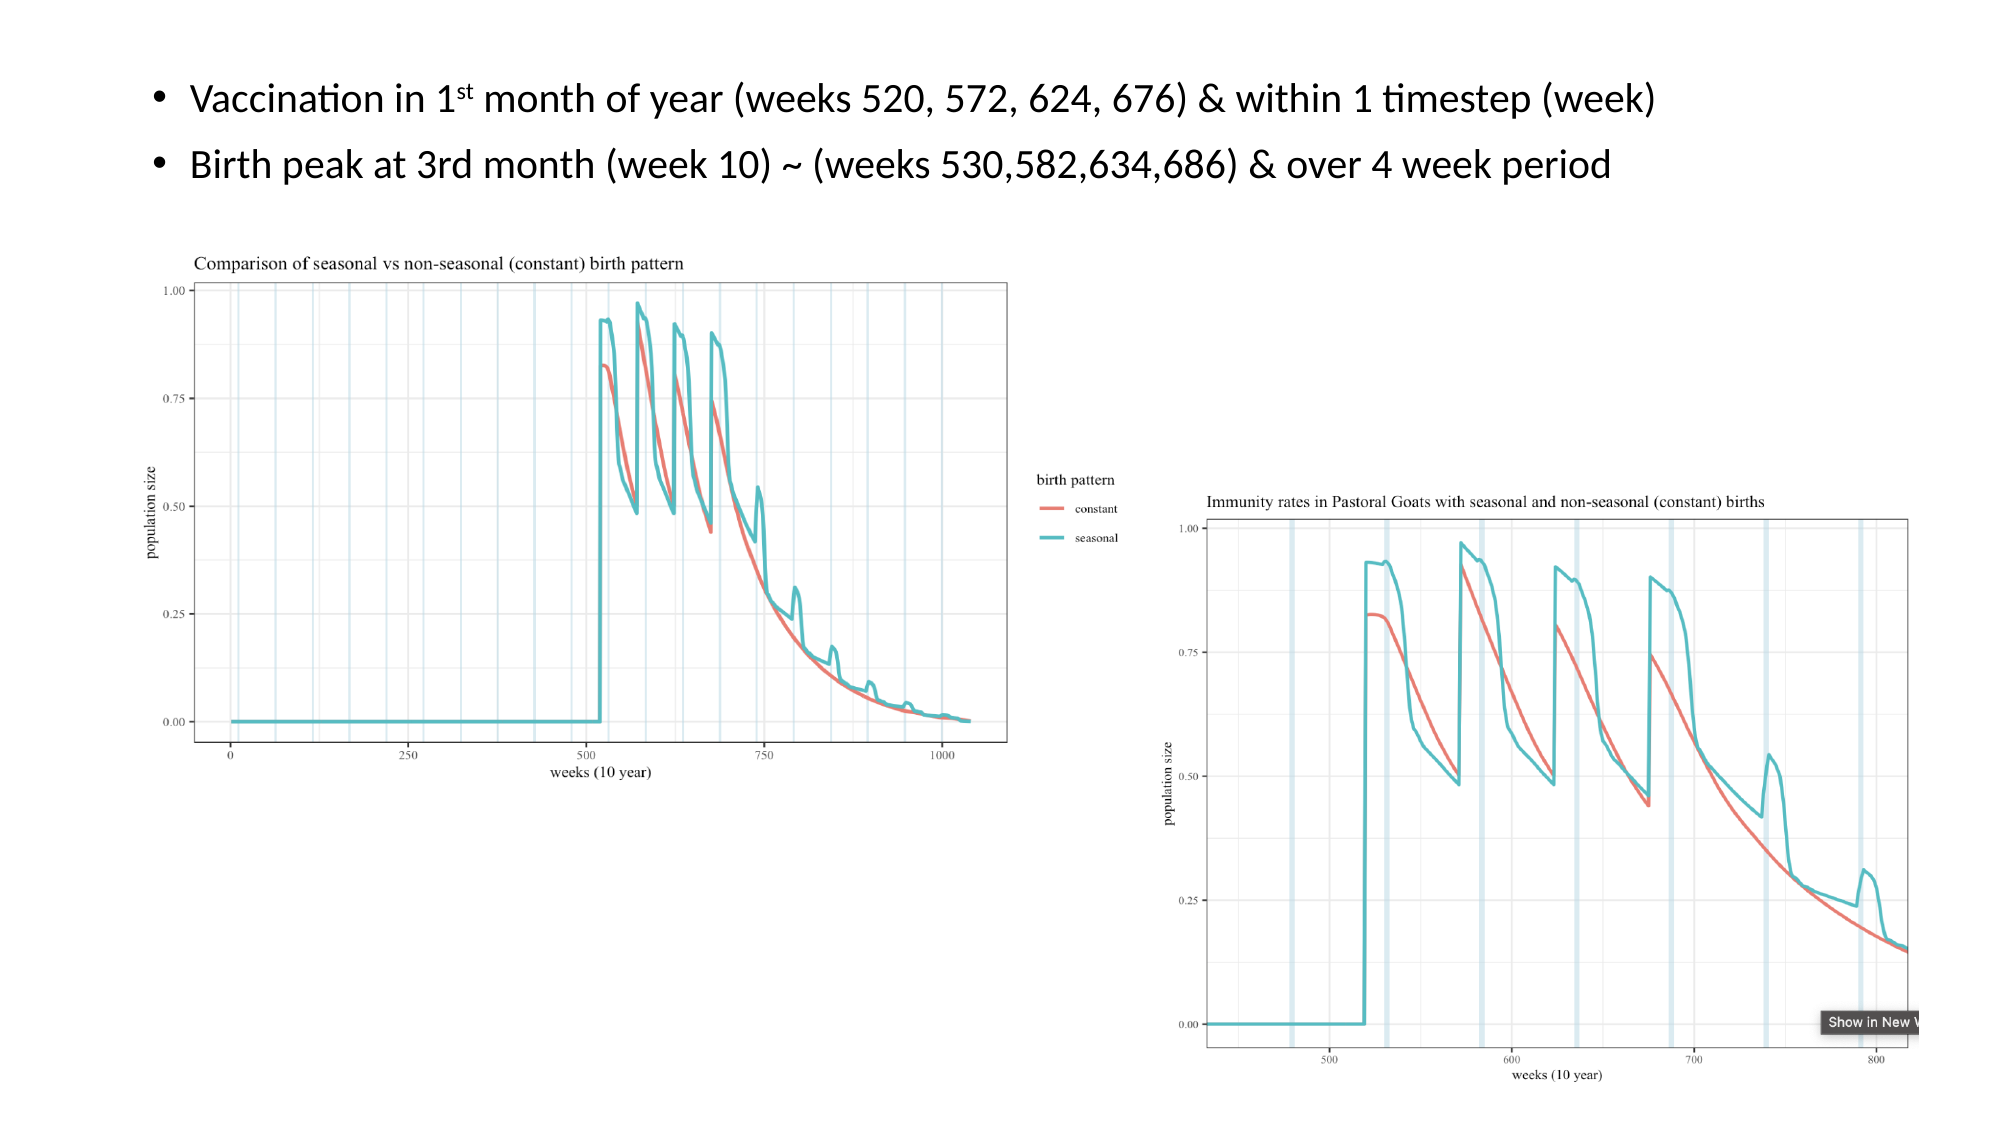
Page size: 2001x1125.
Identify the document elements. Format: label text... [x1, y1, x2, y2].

picture [1158, 492, 1919, 1085]
picture [137, 250, 1132, 786]
list Vaccination in 1st month of year (weeks 520, 572, 624, 676) & within 1 timestep (week) Birth peak at 3rd month (week 10) ~ (weeks 530,582,634,686) & over 4 week period [137, 68, 1830, 219]
